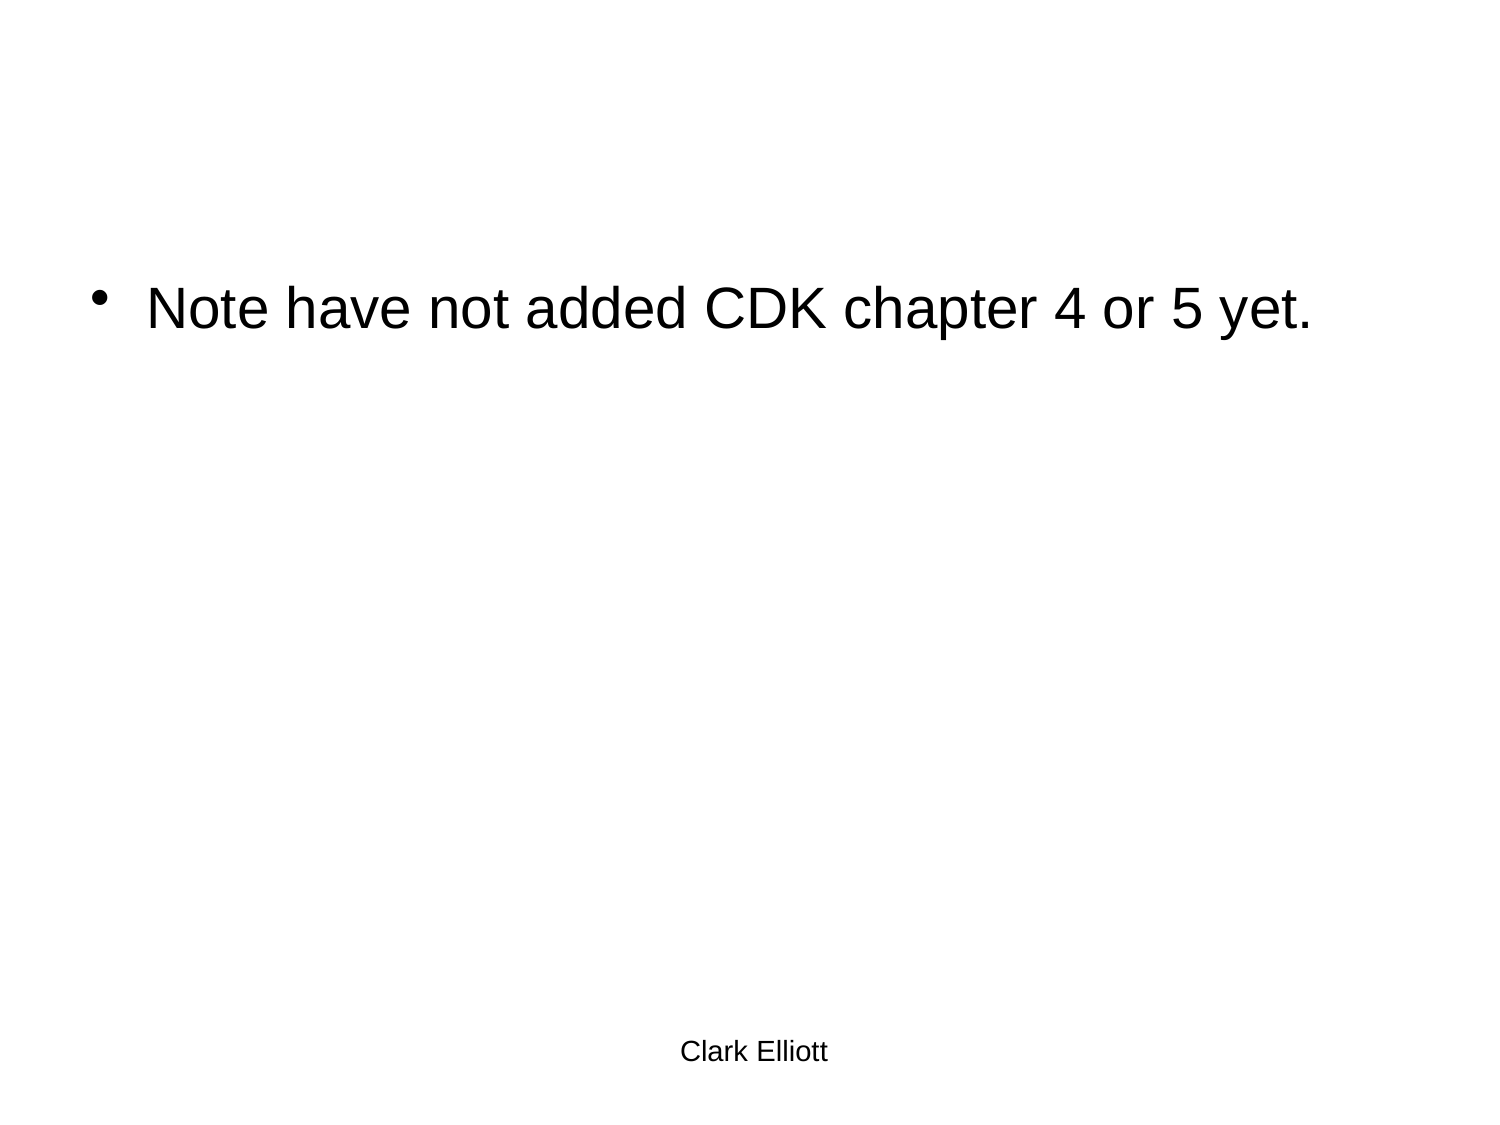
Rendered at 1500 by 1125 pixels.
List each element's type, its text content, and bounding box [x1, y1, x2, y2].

list Note have not added CDK chapter 4 or 5 yet. [75, 262, 1450, 1125]
